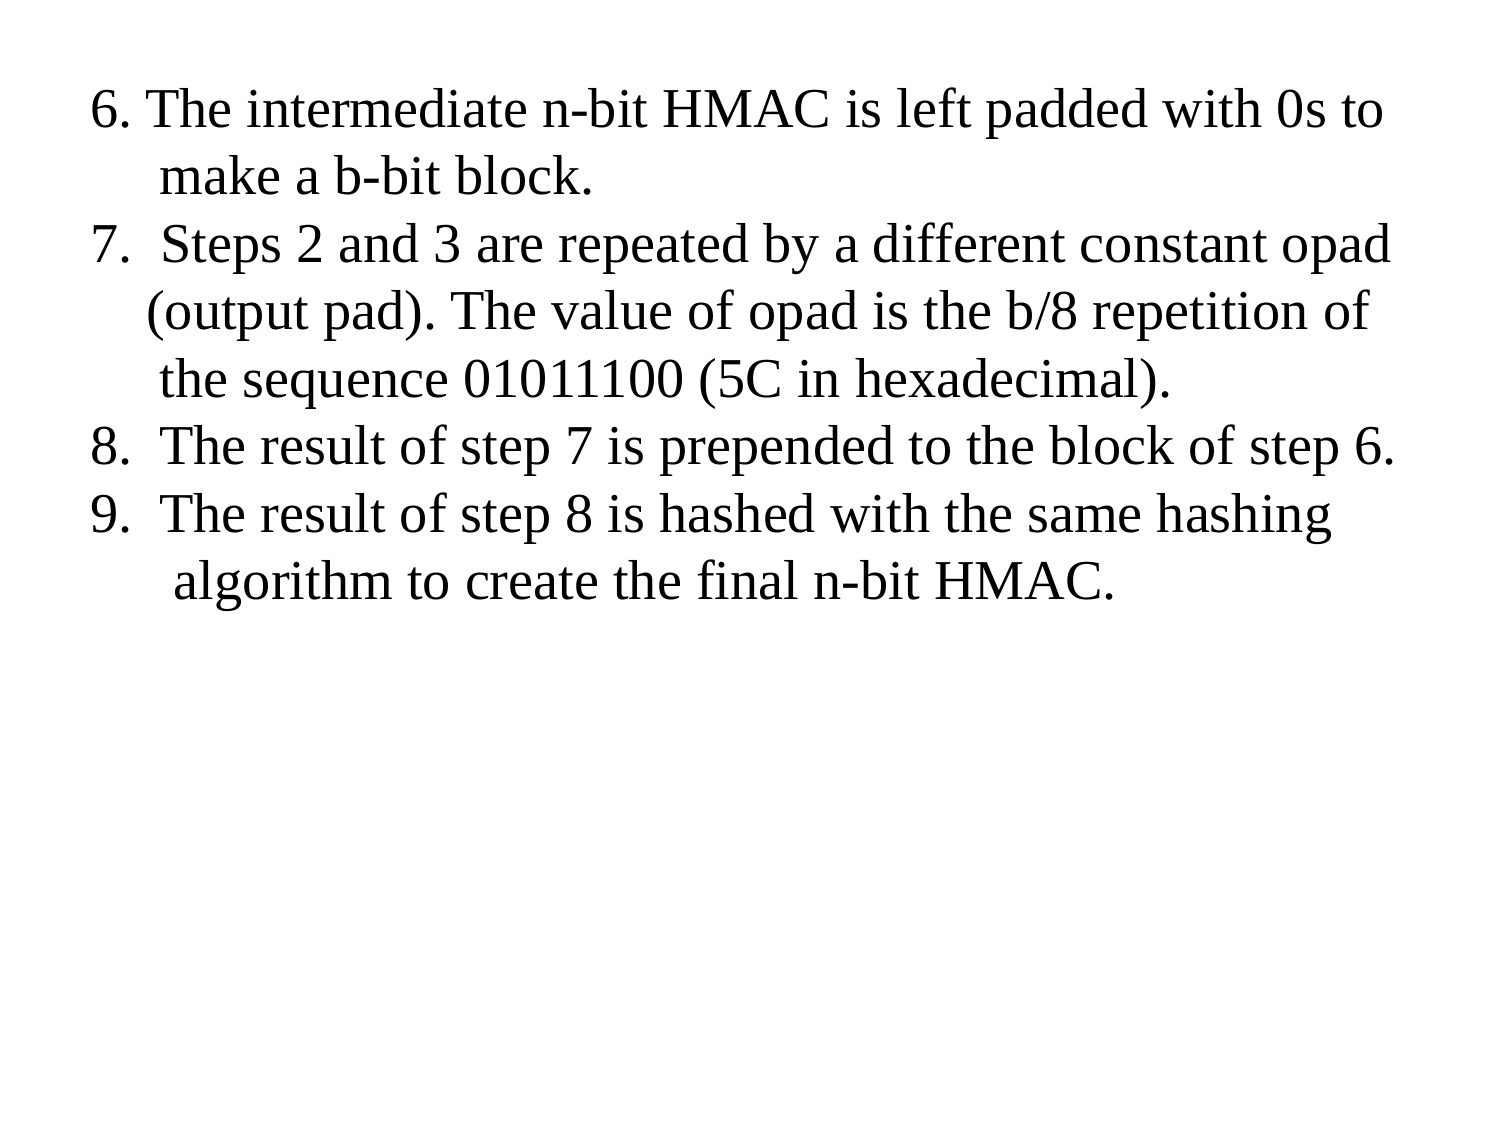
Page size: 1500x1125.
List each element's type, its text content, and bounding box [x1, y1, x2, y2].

list 6. The intermediate n-bit HMAC is left padded with 0s to make a b-bit block. 7. Steps 2 and 3 are repeated by a different constant opad (output pad). The value of opad is the b/8 repetition of the sequence 01011100 (5C in hexadecimal). 8. The result of step 7 is prepended to the block of step 6. 9. The result of step 8 is hashed with the same hashing algorithm to create the final n-bit HMAC. [75, 63, 1425, 1005]
